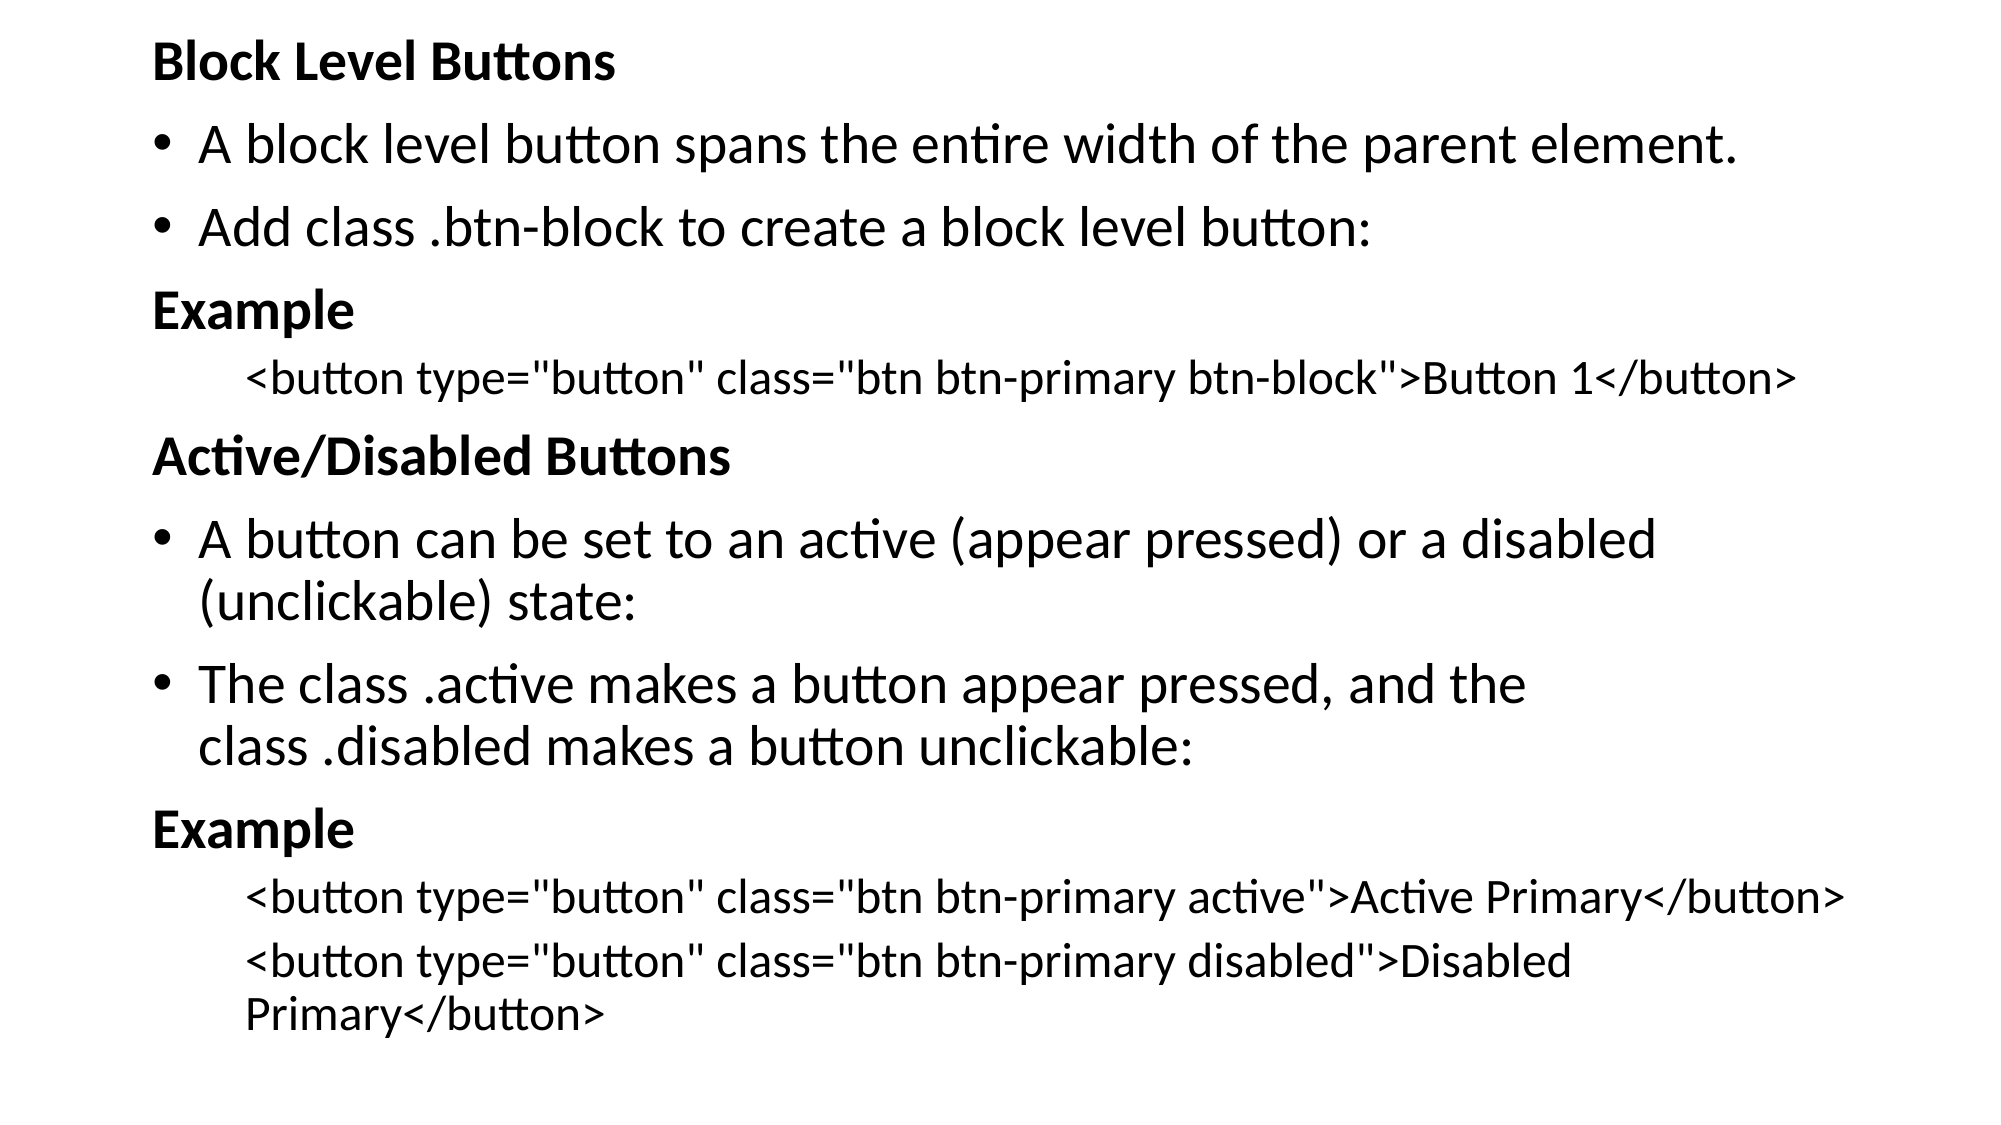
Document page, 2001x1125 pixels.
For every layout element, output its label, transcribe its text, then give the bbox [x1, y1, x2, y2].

list Block Level Buttons A block level button spans the entire width of the parent element. Add class .btn-block to create a block level button: Example <button type="button" class="btn btn-primary btn-block">Button 1</button> Active/Disabled Buttons A button can be set to an active (appear pressed) or a disabled (unclickable) state: The class .active makes a button appear pressed, and the class .disabled makes a button unclickable: Example <button type="button" class="btn btn-primary active">Active Primary</button> <button type="button" class="btn btn-primary disabled">Disabled Primary</button> [137, 23, 1863, 1070]
